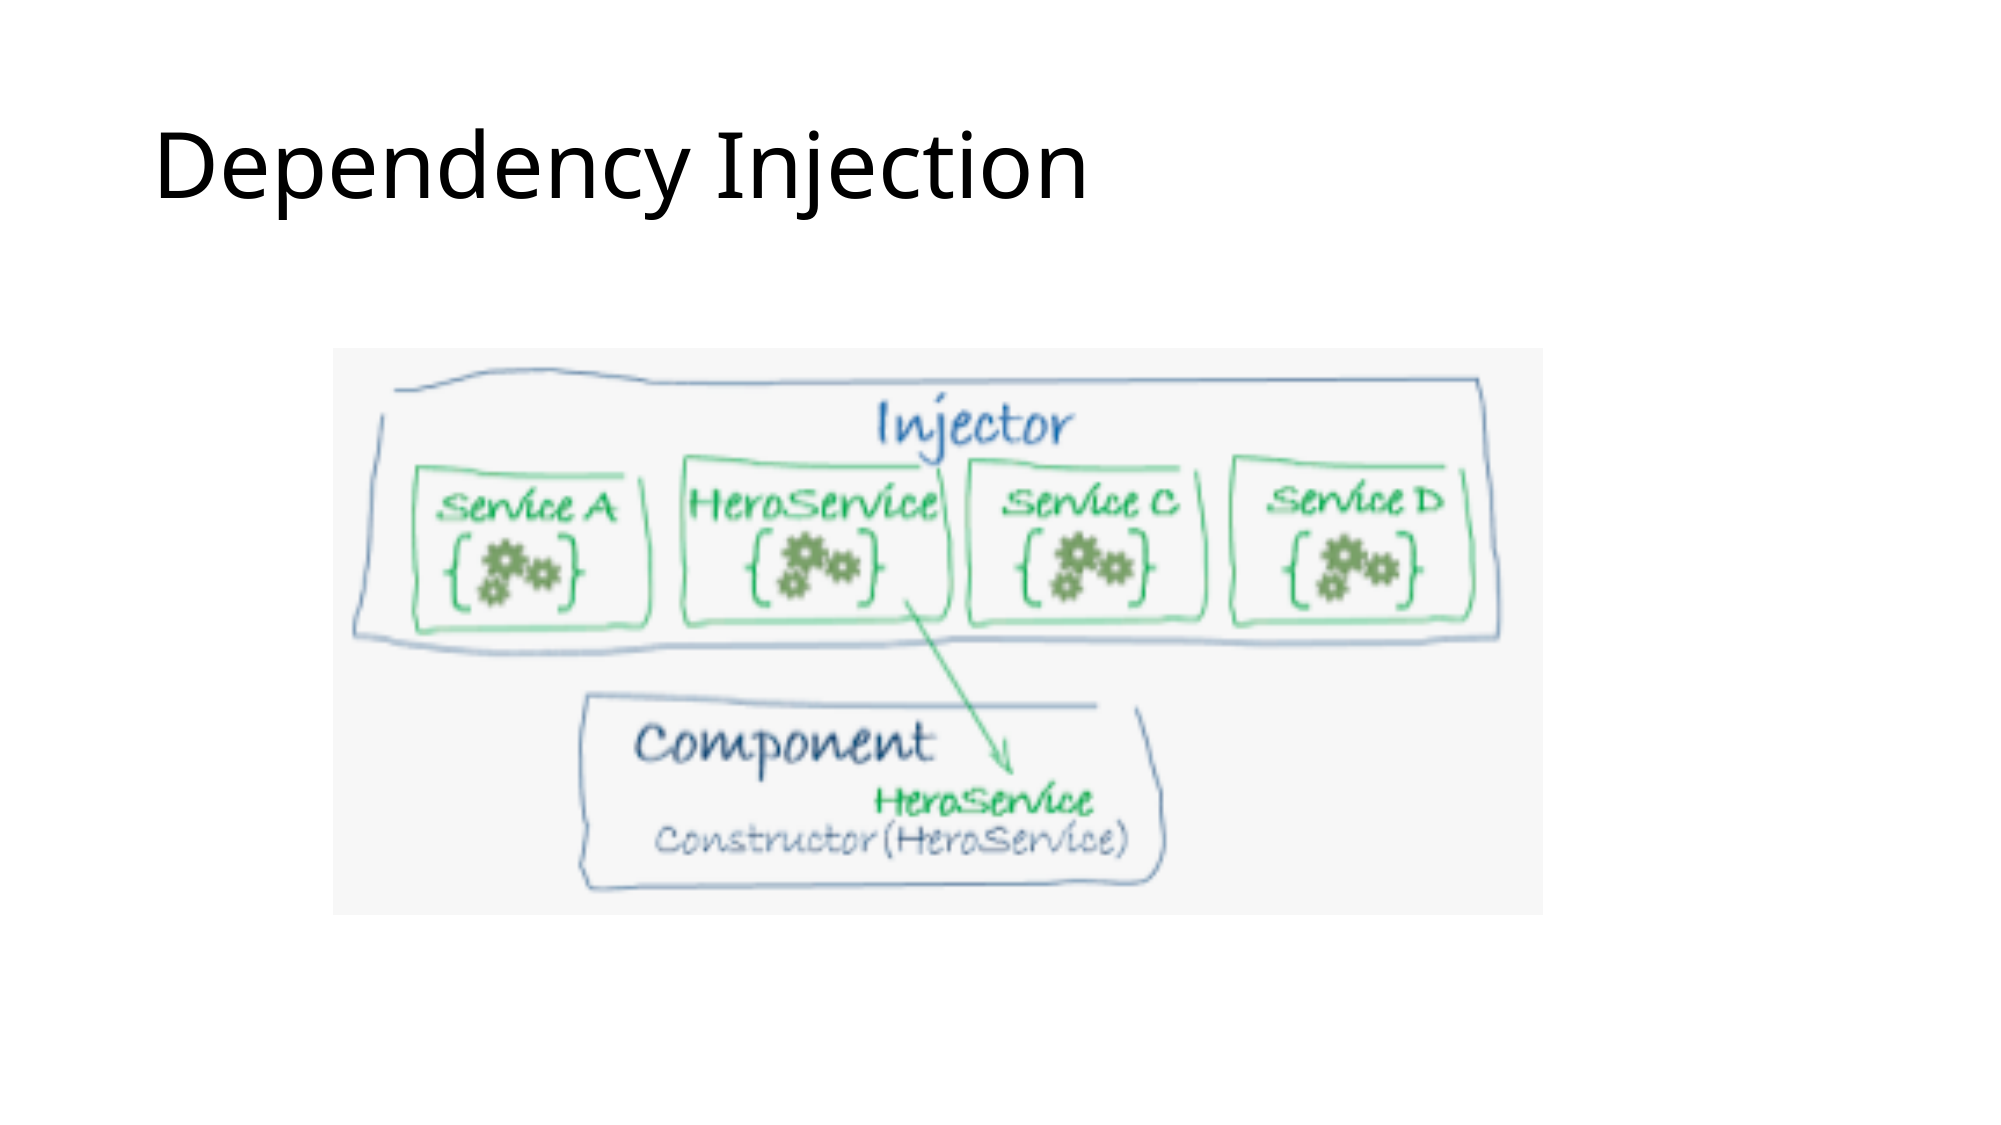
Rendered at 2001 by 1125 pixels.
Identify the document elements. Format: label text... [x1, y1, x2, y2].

title Dependency Injection [137, 59, 1863, 278]
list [333, 348, 1543, 915]
